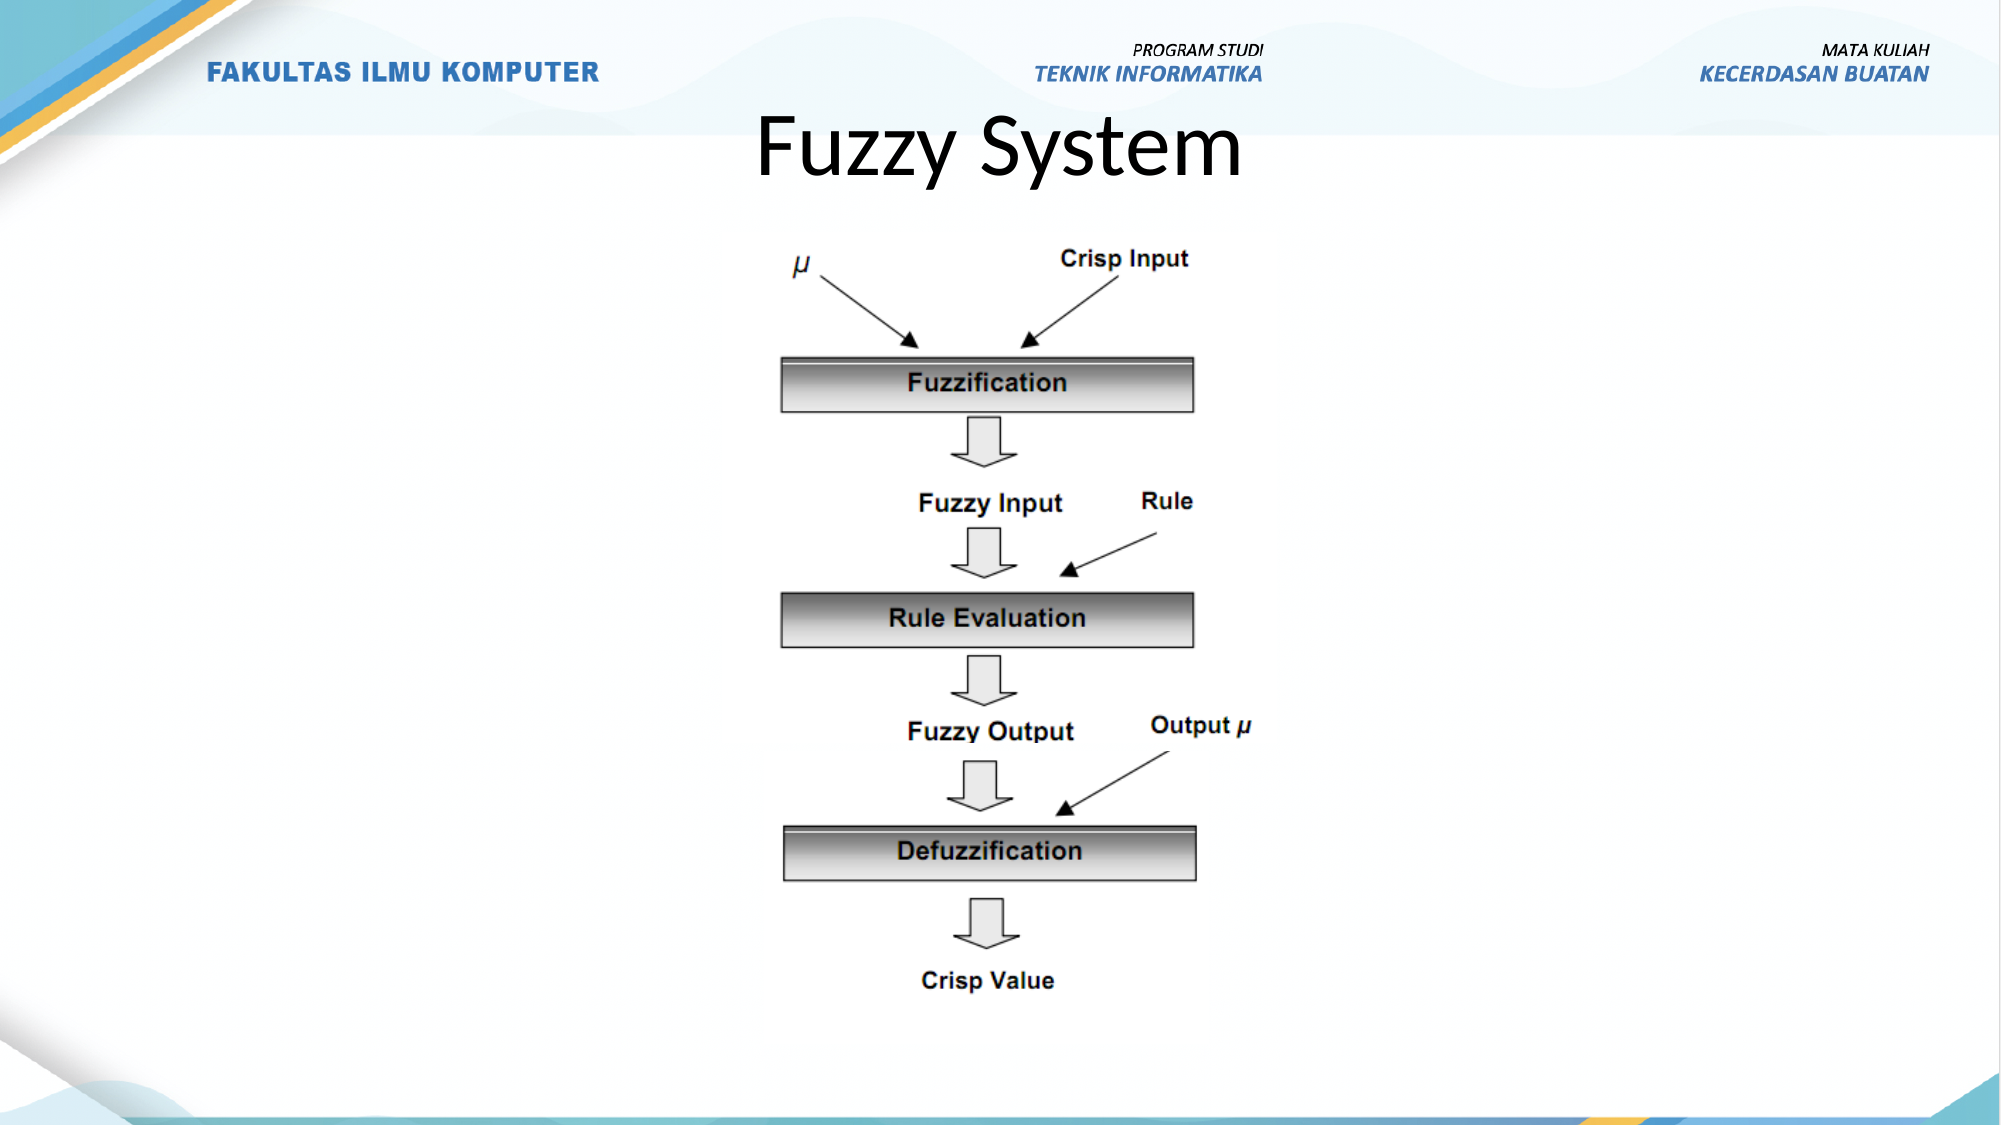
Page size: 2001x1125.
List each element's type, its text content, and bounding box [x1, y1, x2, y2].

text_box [721, 232, 1278, 1044]
title Fuzzy System [99, 45, 1900, 233]
picture [0, 0, 2001, 1125]
